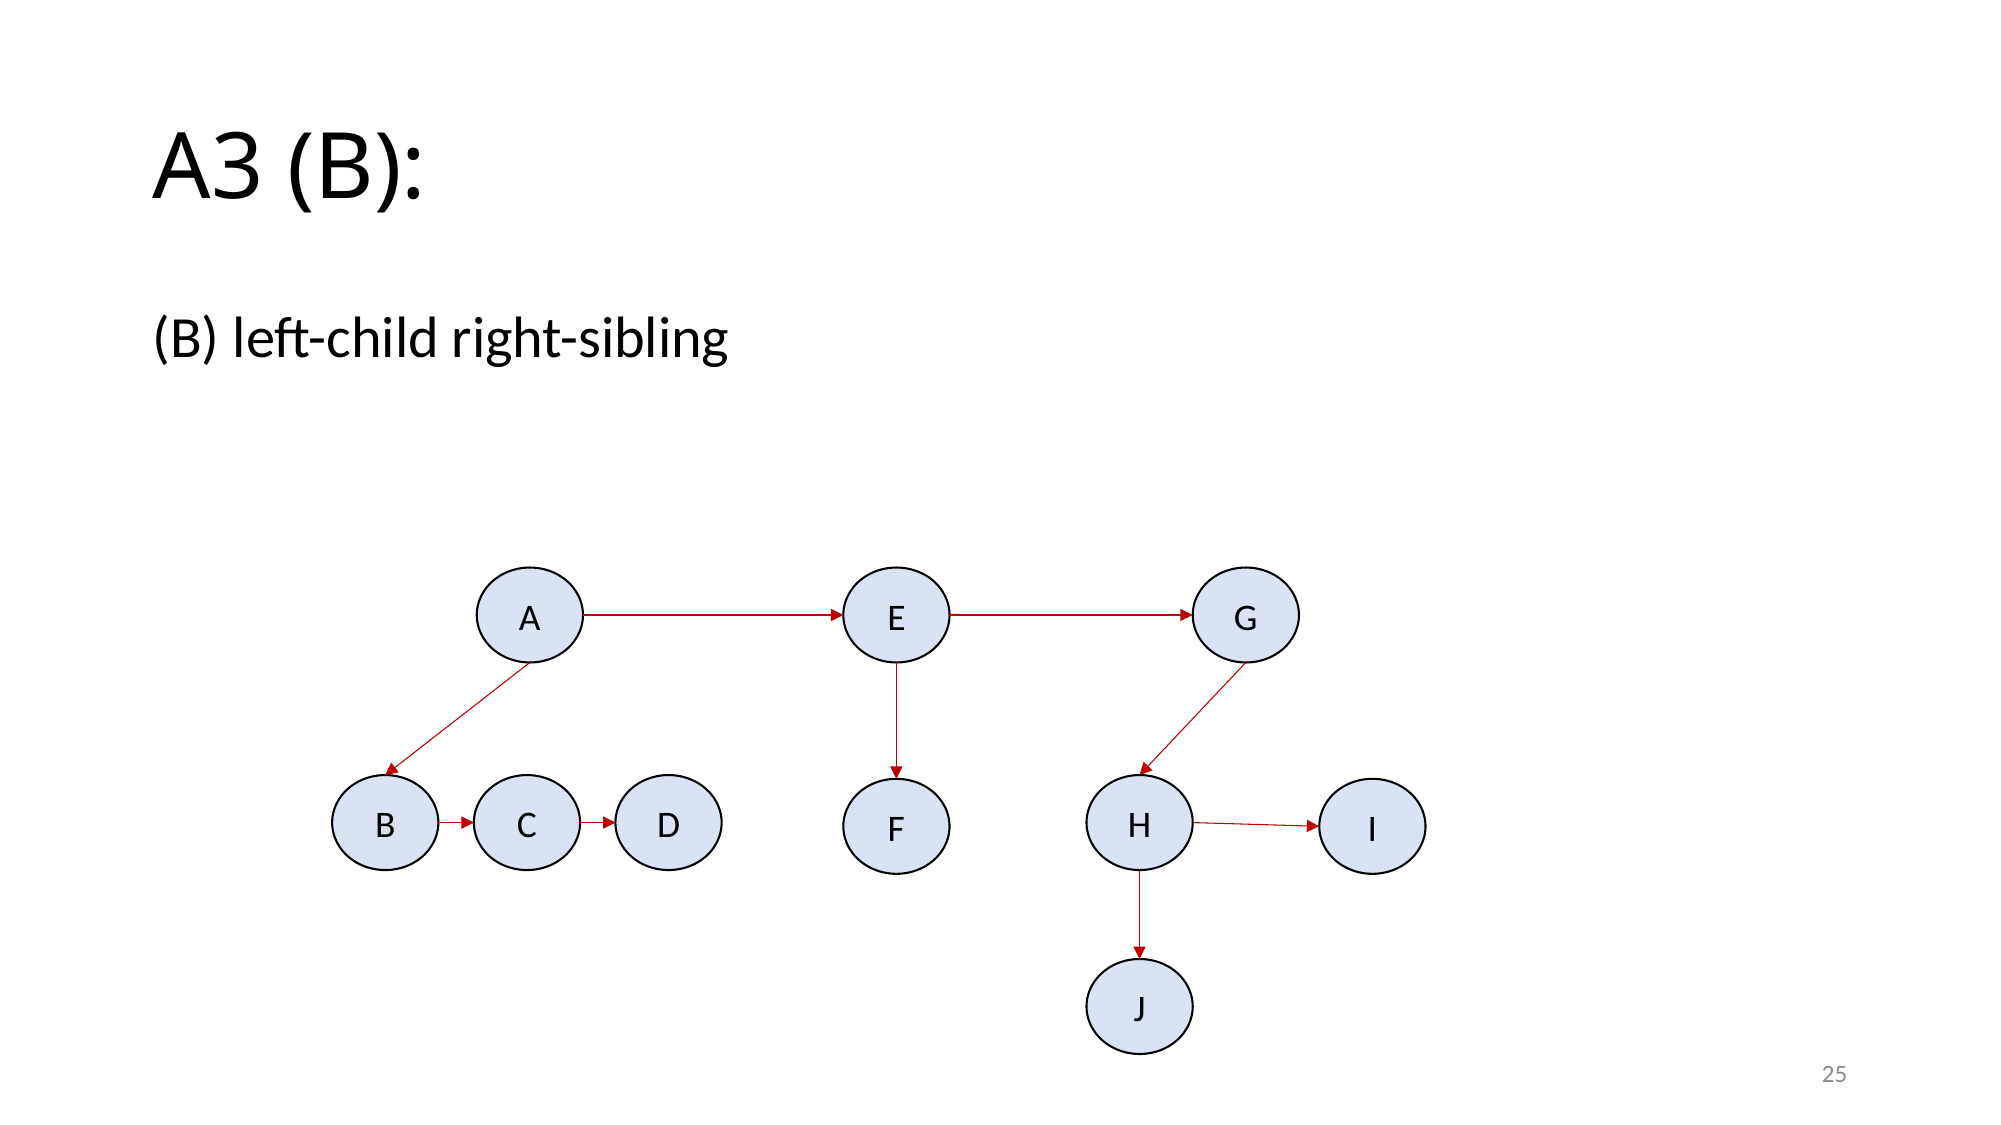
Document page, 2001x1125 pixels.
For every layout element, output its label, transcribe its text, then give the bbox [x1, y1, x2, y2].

text_box B [331, 774, 440, 872]
list (B) left-child right-sibling [137, 299, 1863, 1014]
text_box H [1085, 774, 1194, 872]
title A3 (B): [137, 59, 1863, 278]
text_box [1139, 662, 1246, 776]
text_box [1192, 822, 1320, 827]
text_box A [475, 566, 584, 664]
text_box G [1191, 566, 1301, 664]
text_box F [842, 777, 951, 875]
text_box D [614, 774, 723, 872]
text_box E [842, 566, 951, 664]
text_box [385, 662, 530, 776]
text_box C [472, 774, 582, 872]
text_box I [1318, 777, 1427, 875]
slide_number 25 [1412, 1042, 1863, 1103]
text_box J [1085, 958, 1194, 1056]
